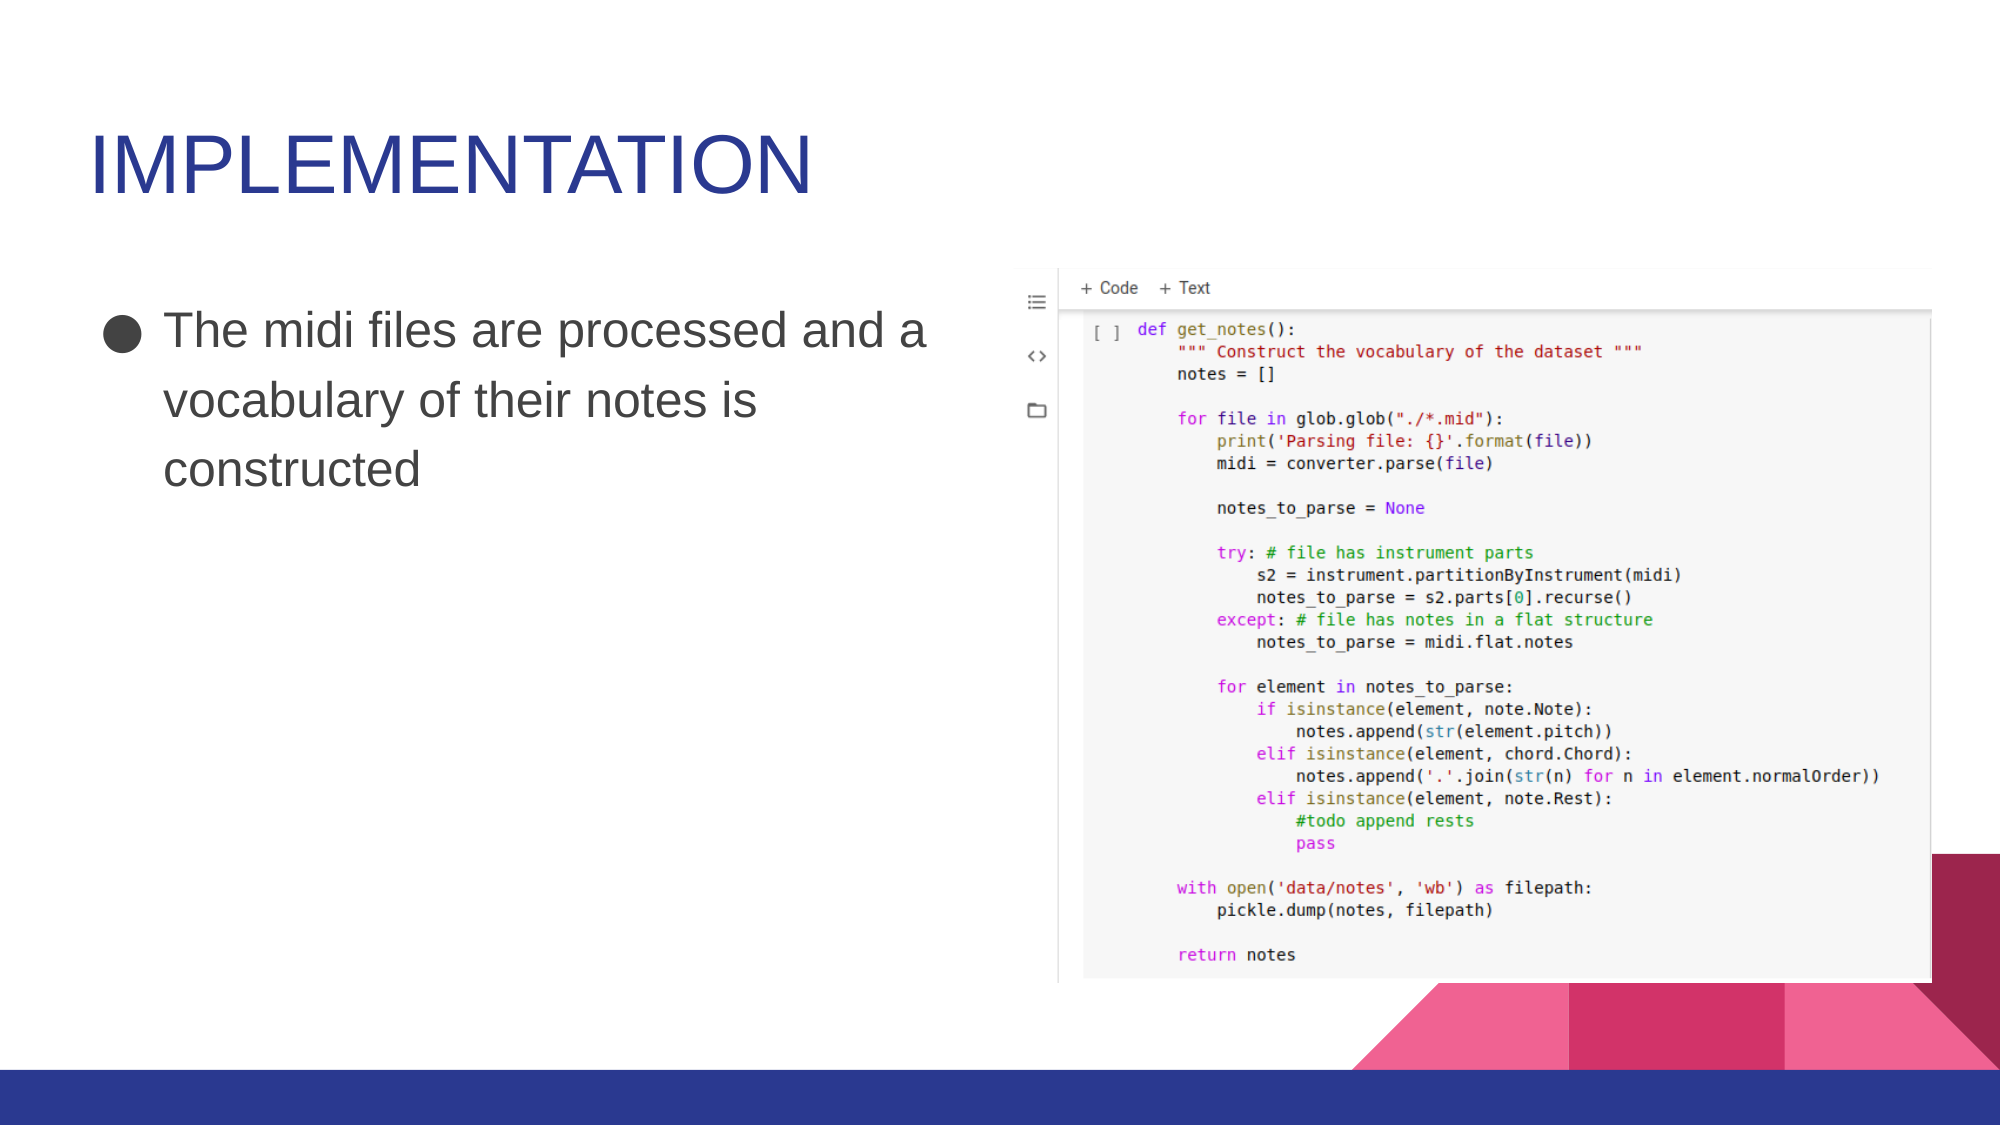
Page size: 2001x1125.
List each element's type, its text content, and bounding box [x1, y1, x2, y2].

title IMPLEMENTATION [68, 89, 1932, 223]
picture [1013, 268, 1932, 983]
list The midi files are processed and a vocabulary of their notes is constructed [68, 268, 959, 1000]
